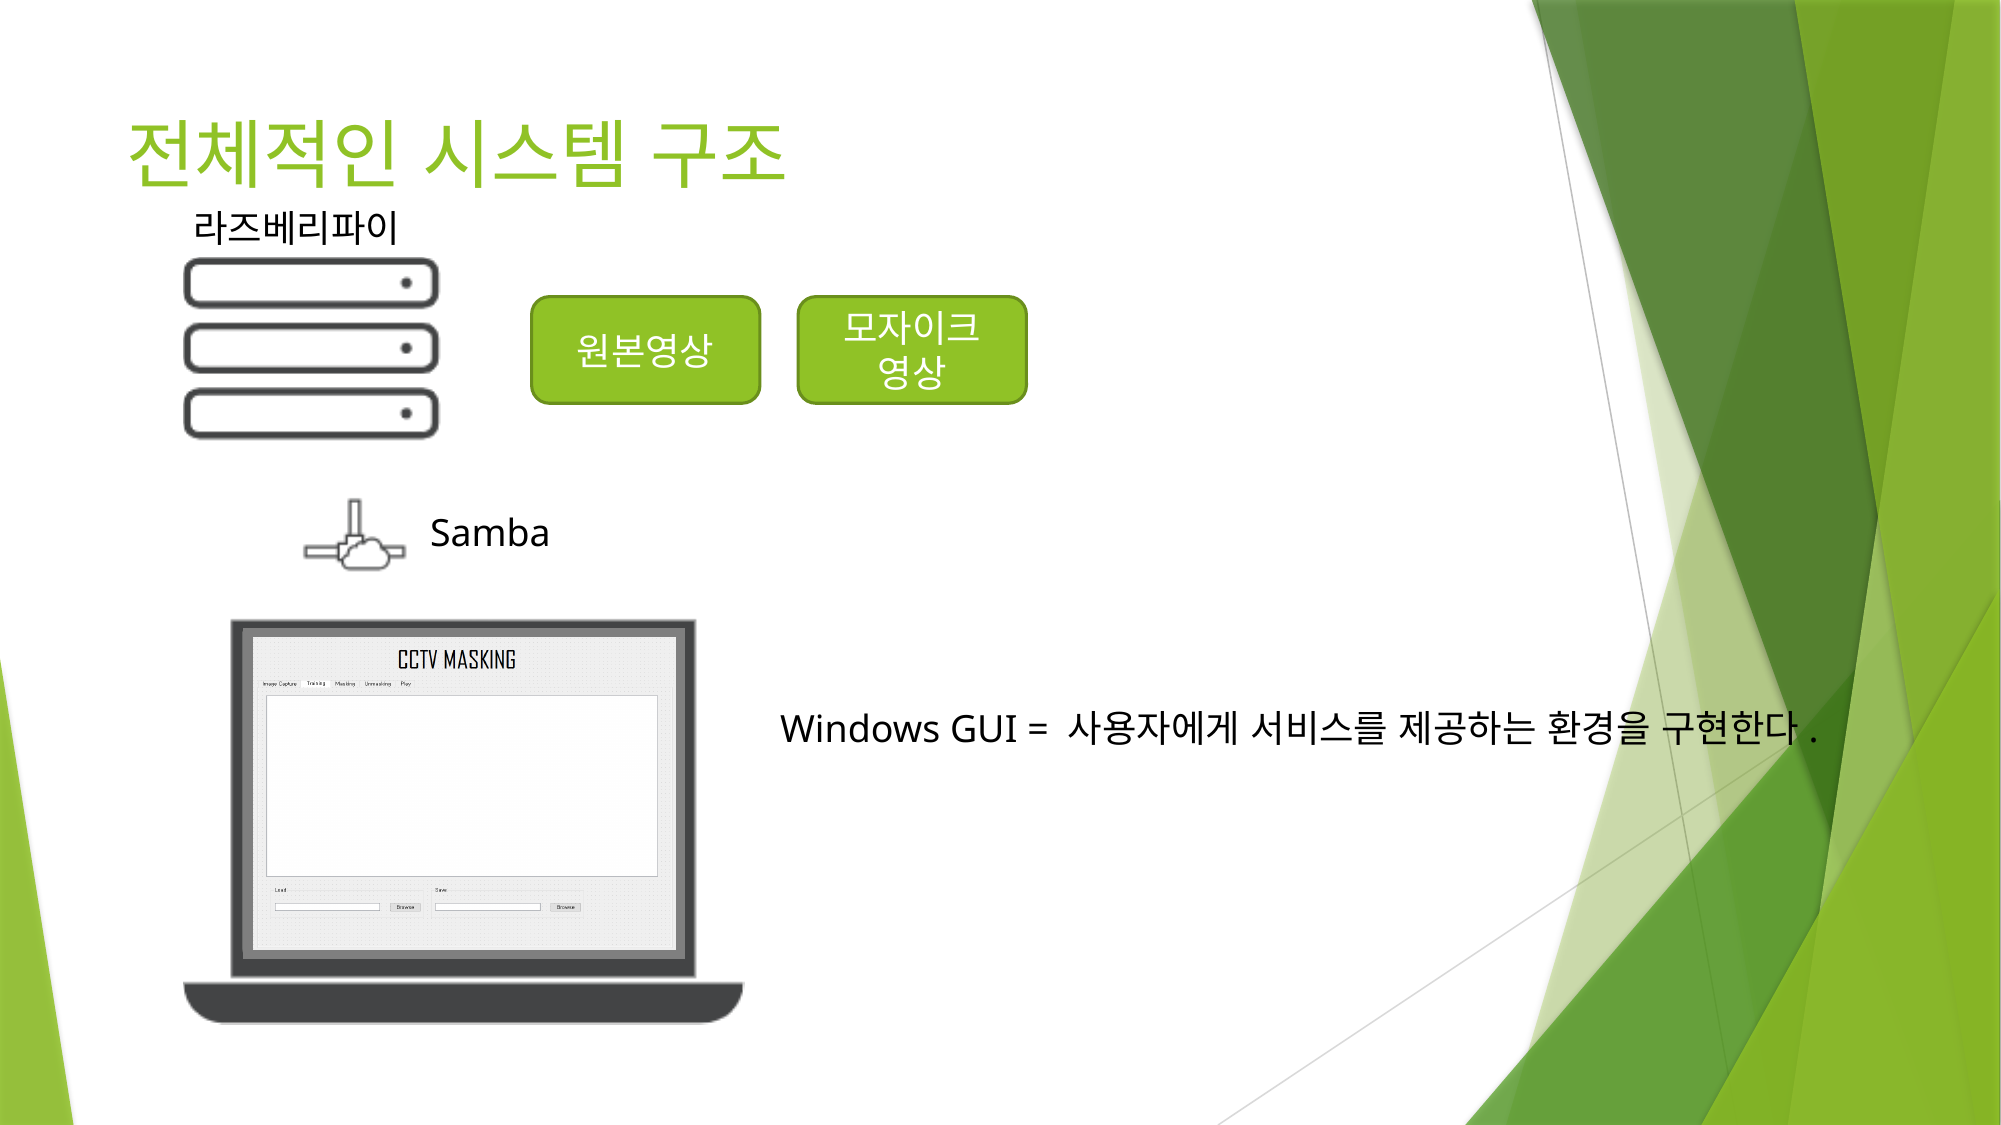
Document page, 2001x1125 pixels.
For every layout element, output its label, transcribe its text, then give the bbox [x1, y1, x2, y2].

picture [251, 636, 677, 951]
text_box Windows GUI = 사용자에게 서비스를 제공하는 환경을 구현한다. [765, 697, 1834, 758]
text_box 모자이크 영상 [796, 295, 1029, 405]
title 전체적인 시스템 구조 [111, 99, 1522, 317]
text_box 라즈베리파이 [178, 197, 416, 258]
text_box 원본영상 [752, 297, 762, 403]
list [182, 257, 746, 1026]
